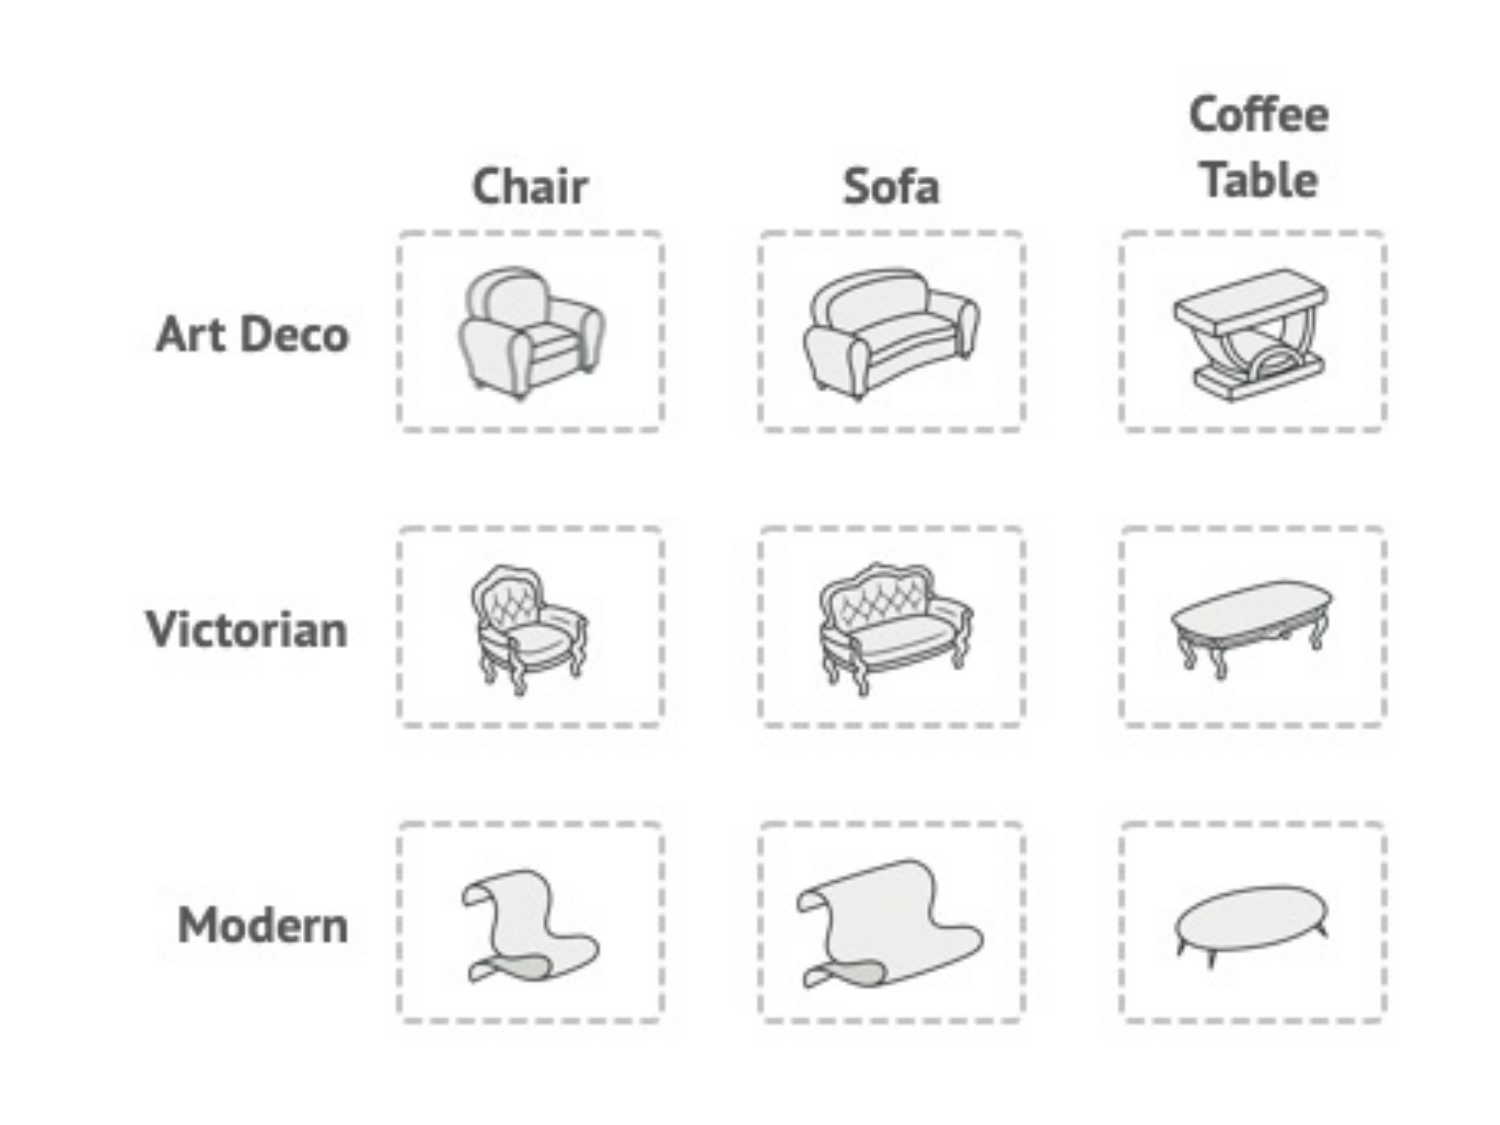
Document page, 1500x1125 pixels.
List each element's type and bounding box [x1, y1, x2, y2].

list [105, 70, 1484, 1055]
